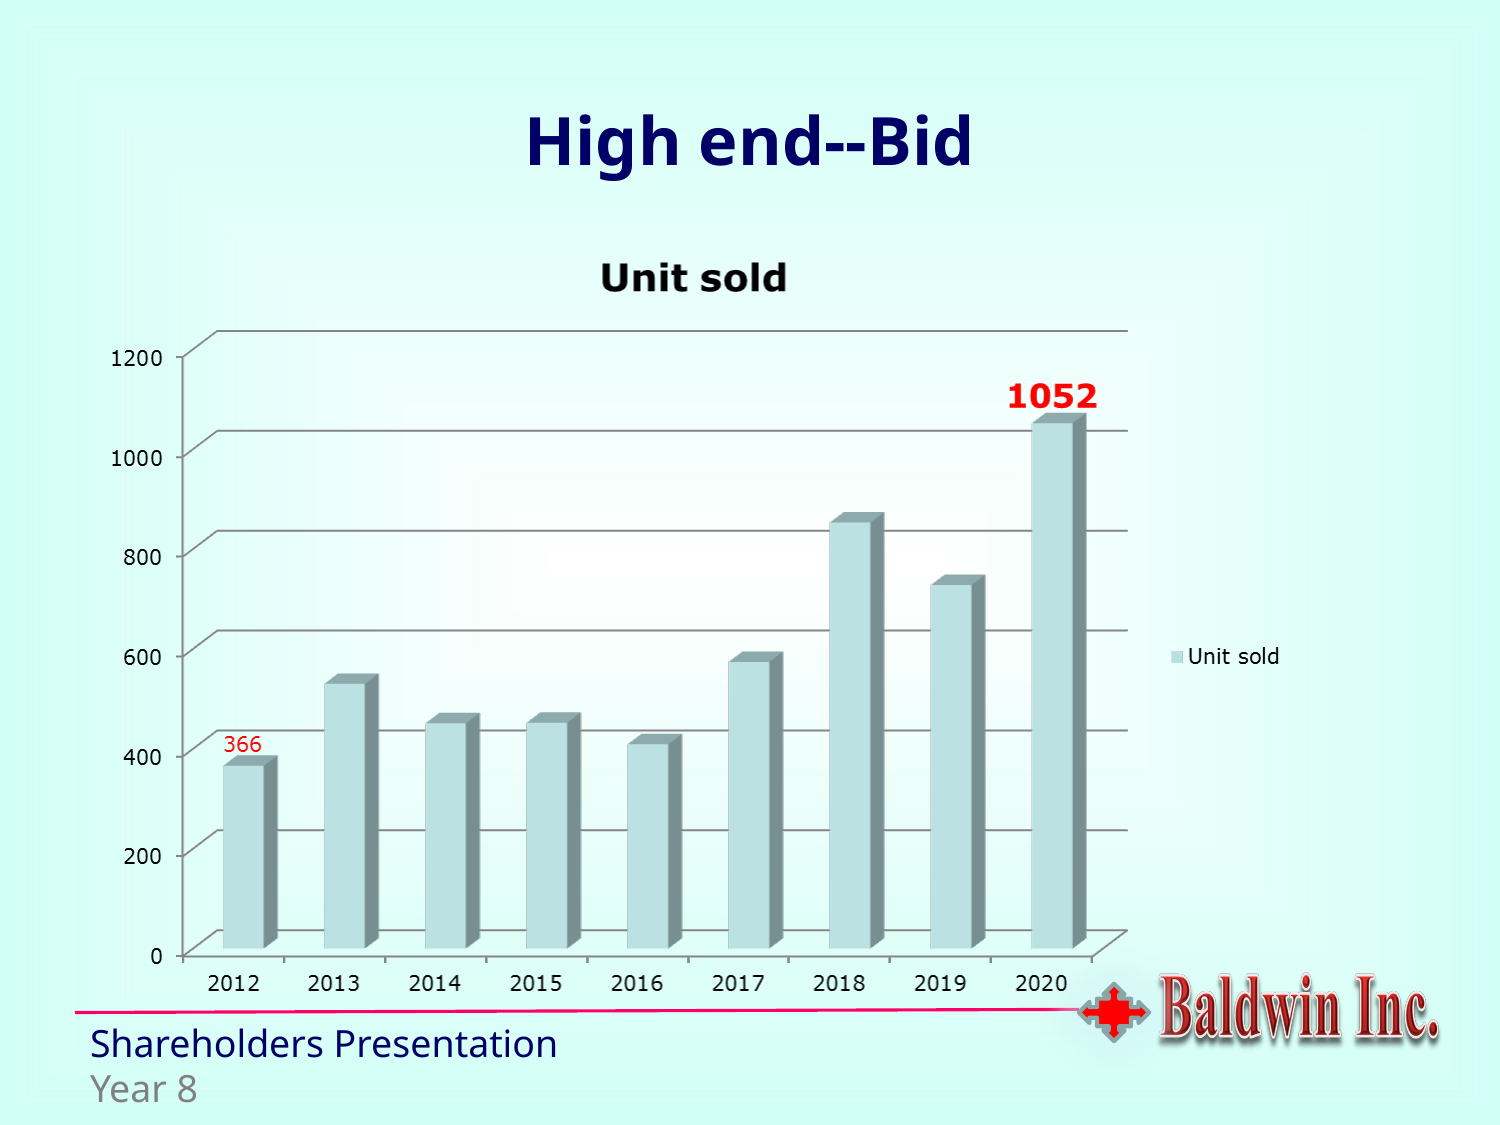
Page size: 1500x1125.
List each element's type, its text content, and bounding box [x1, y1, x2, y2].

footer Shareholders Presentation Year 8 [75, 1026, 1200, 1075]
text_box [78, 228, 1309, 1022]
title High end--Bid [75, 45, 1425, 233]
